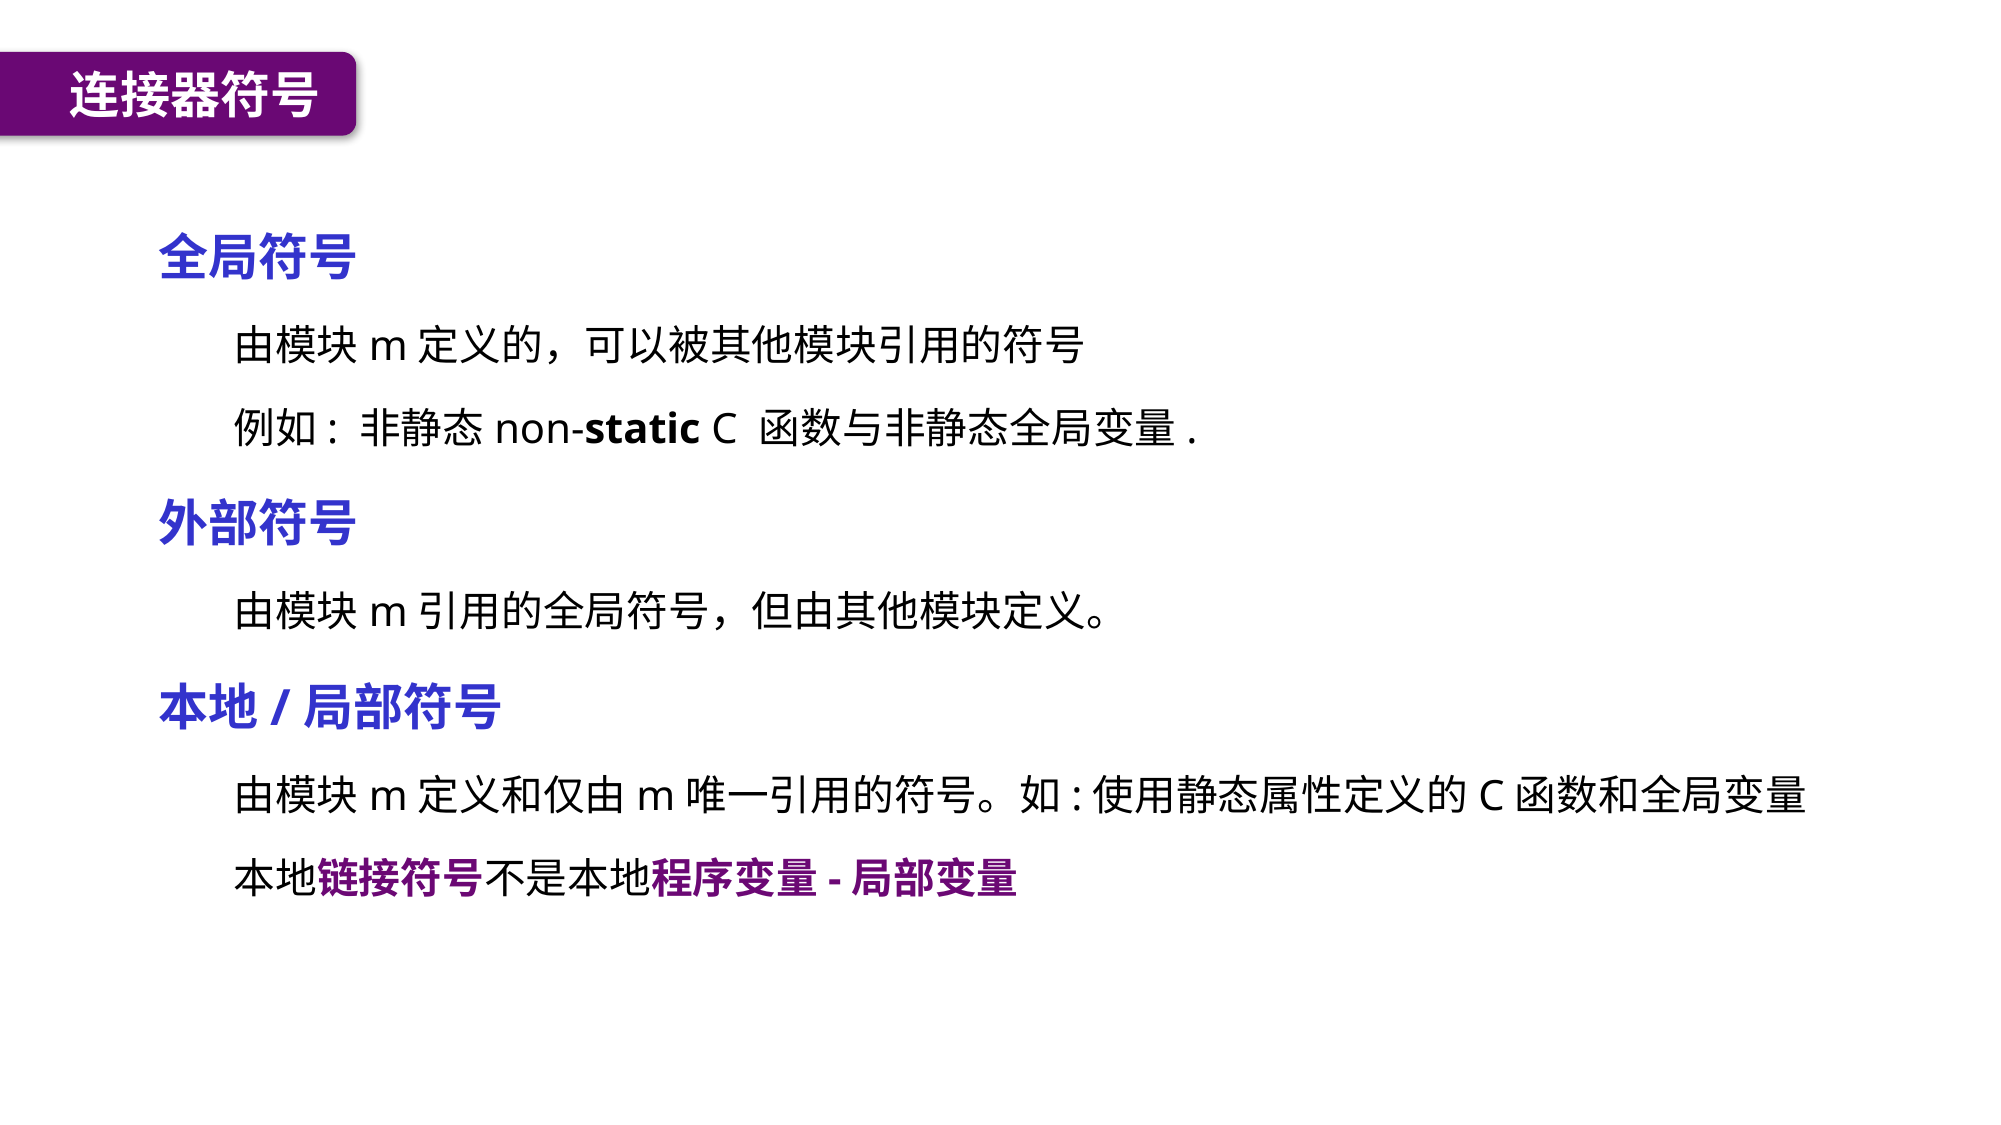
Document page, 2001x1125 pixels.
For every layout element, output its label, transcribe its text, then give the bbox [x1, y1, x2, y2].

text_box 连接器符号 [55, 52, 357, 135]
text_box [0, 51, 347, 136]
list 全局符号 由模块m定义的，可以被其他模块引用的符号 例如: 非静态non-static C 函数与非静态全局变量. 外部符号 由模块m引用的全局符号，但由其他模块定义。 本地/局部符号 由模块m定义和仅由m唯一引用的符号。如:使用静态属性定义的C函数和全局变量 本地链接符号不是本地程序变量-局部变量 [143, 187, 1851, 938]
